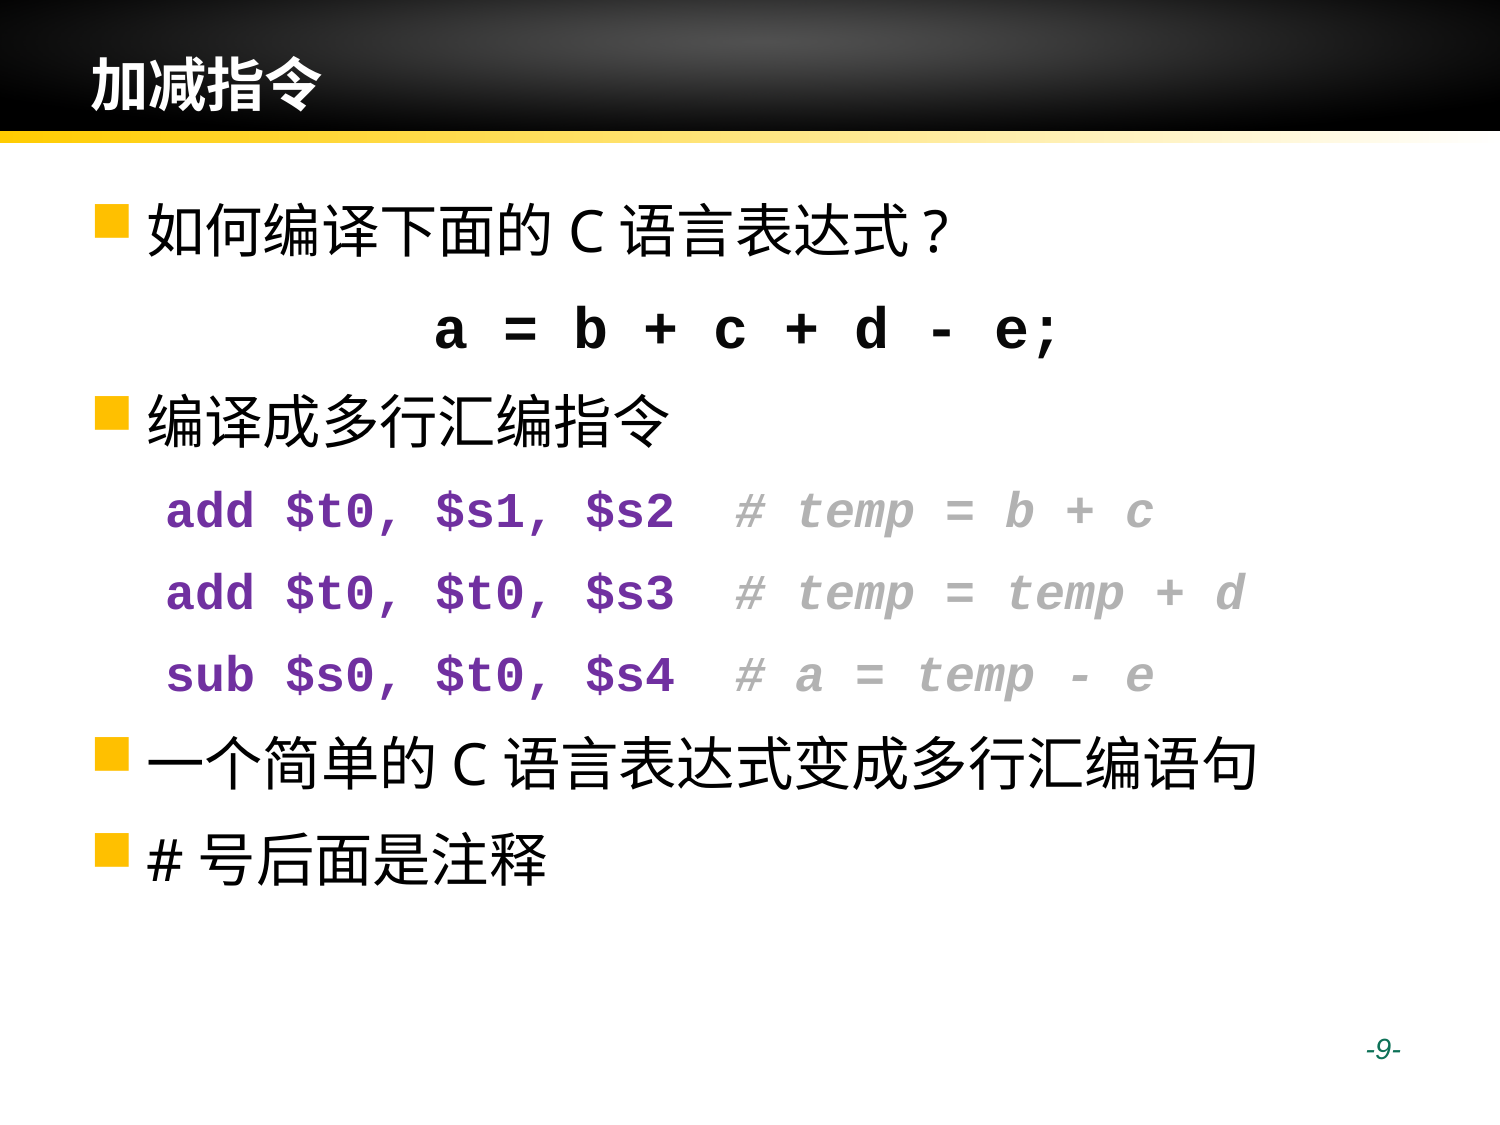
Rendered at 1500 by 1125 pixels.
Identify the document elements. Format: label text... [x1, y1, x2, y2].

title 加减指令 [75, 35, 1425, 131]
list 如何编译下面的C语言表达式? a = b + c + d - e; 编译成多行汇编指令 add $t0, $s1, $s2 # temp = b + c add $t0, $t0, $s3 # temp = temp + d sub $s0, $t0, $s4 # a = temp - e 一个简单的C语言表达式变成多行汇编语句 #号后面是注释 [75, 172, 1424, 1000]
picture [0, 0, 1500, 131]
slide_number -9- [1257, 1023, 1425, 1102]
table_cell [650, 131, 655, 143]
table_cell [562, 131, 567, 143]
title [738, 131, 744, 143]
